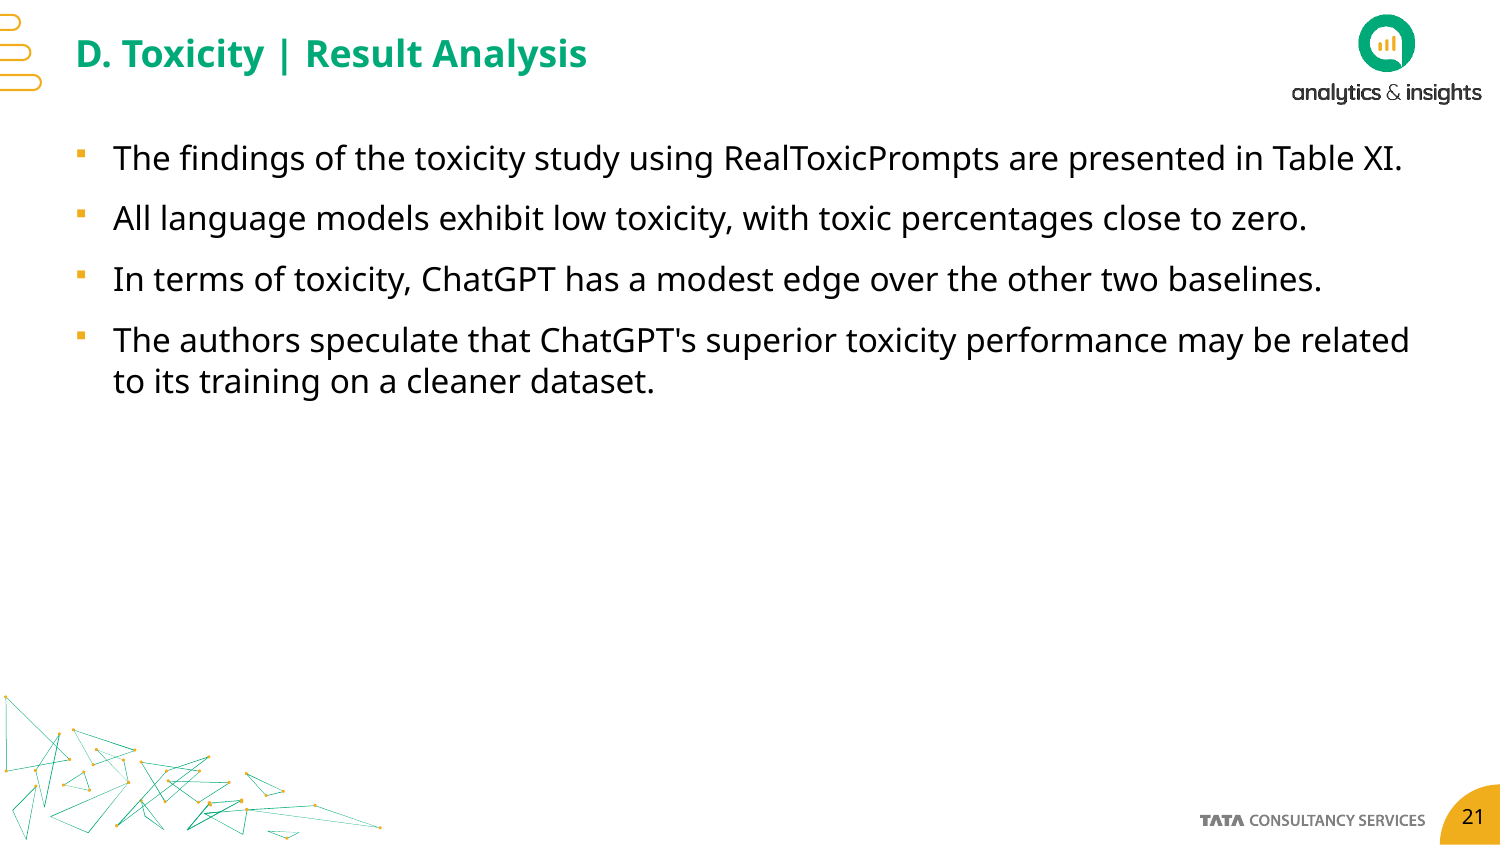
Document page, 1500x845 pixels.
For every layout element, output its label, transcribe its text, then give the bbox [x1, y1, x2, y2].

list The findings of the toxicity study using RealToxicPrompts are presented in Table XI. All language models exhibit low toxicity, with toxic percentages close to zero. In terms of toxicity, ChatGPT has a modest edge over the other two baselines. The authors speculate that ChatGPT's superior toxicity performance may be related to its training on a cleaner dataset. [75, 135, 1425, 751]
picture [1284, 10, 1489, 109]
title D. Toxicity | Result Analysis [75, 0, 1275, 106]
slide_number 21 [1447, 791, 1500, 845]
